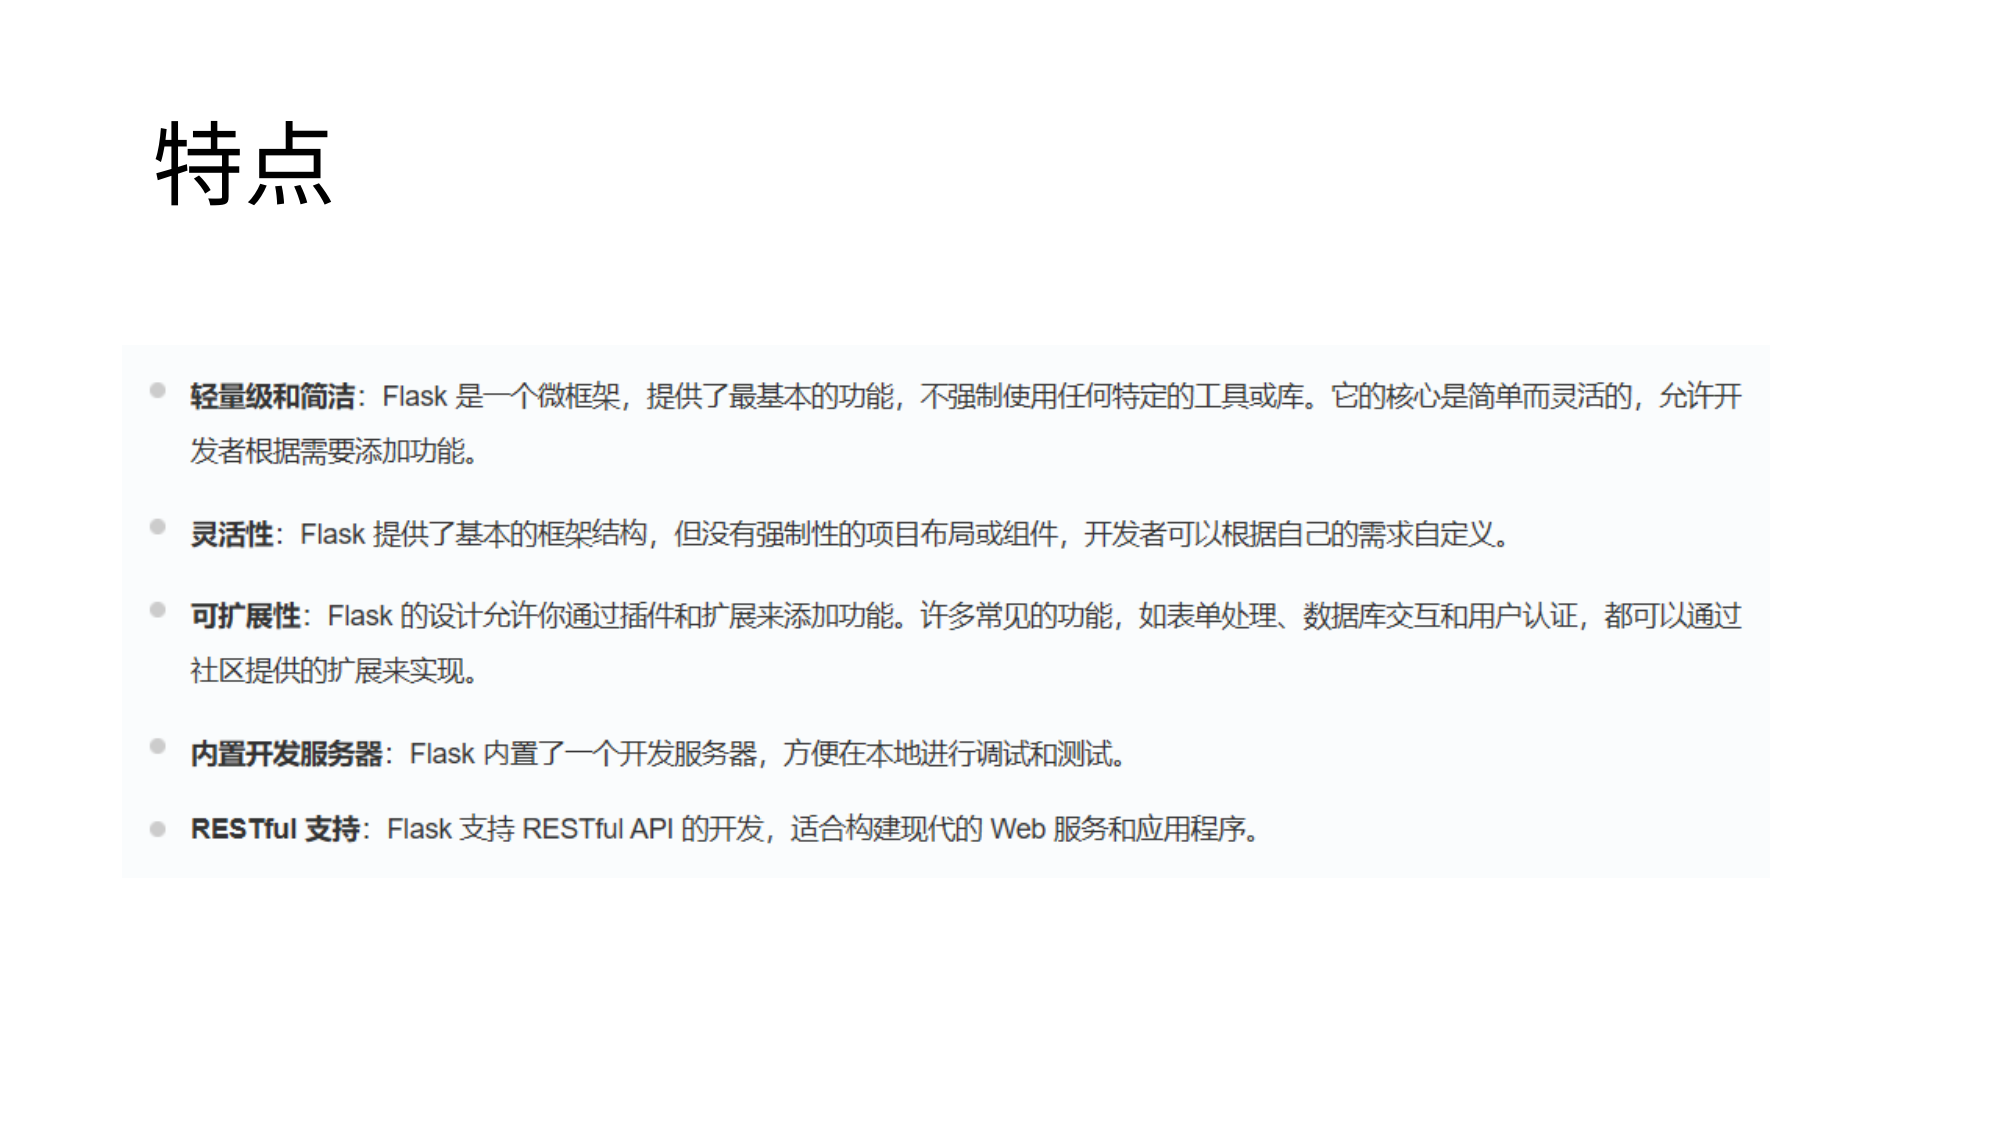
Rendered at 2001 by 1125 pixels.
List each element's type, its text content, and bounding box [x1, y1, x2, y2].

title 特点 [137, 59, 1863, 278]
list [122, 345, 1770, 878]
